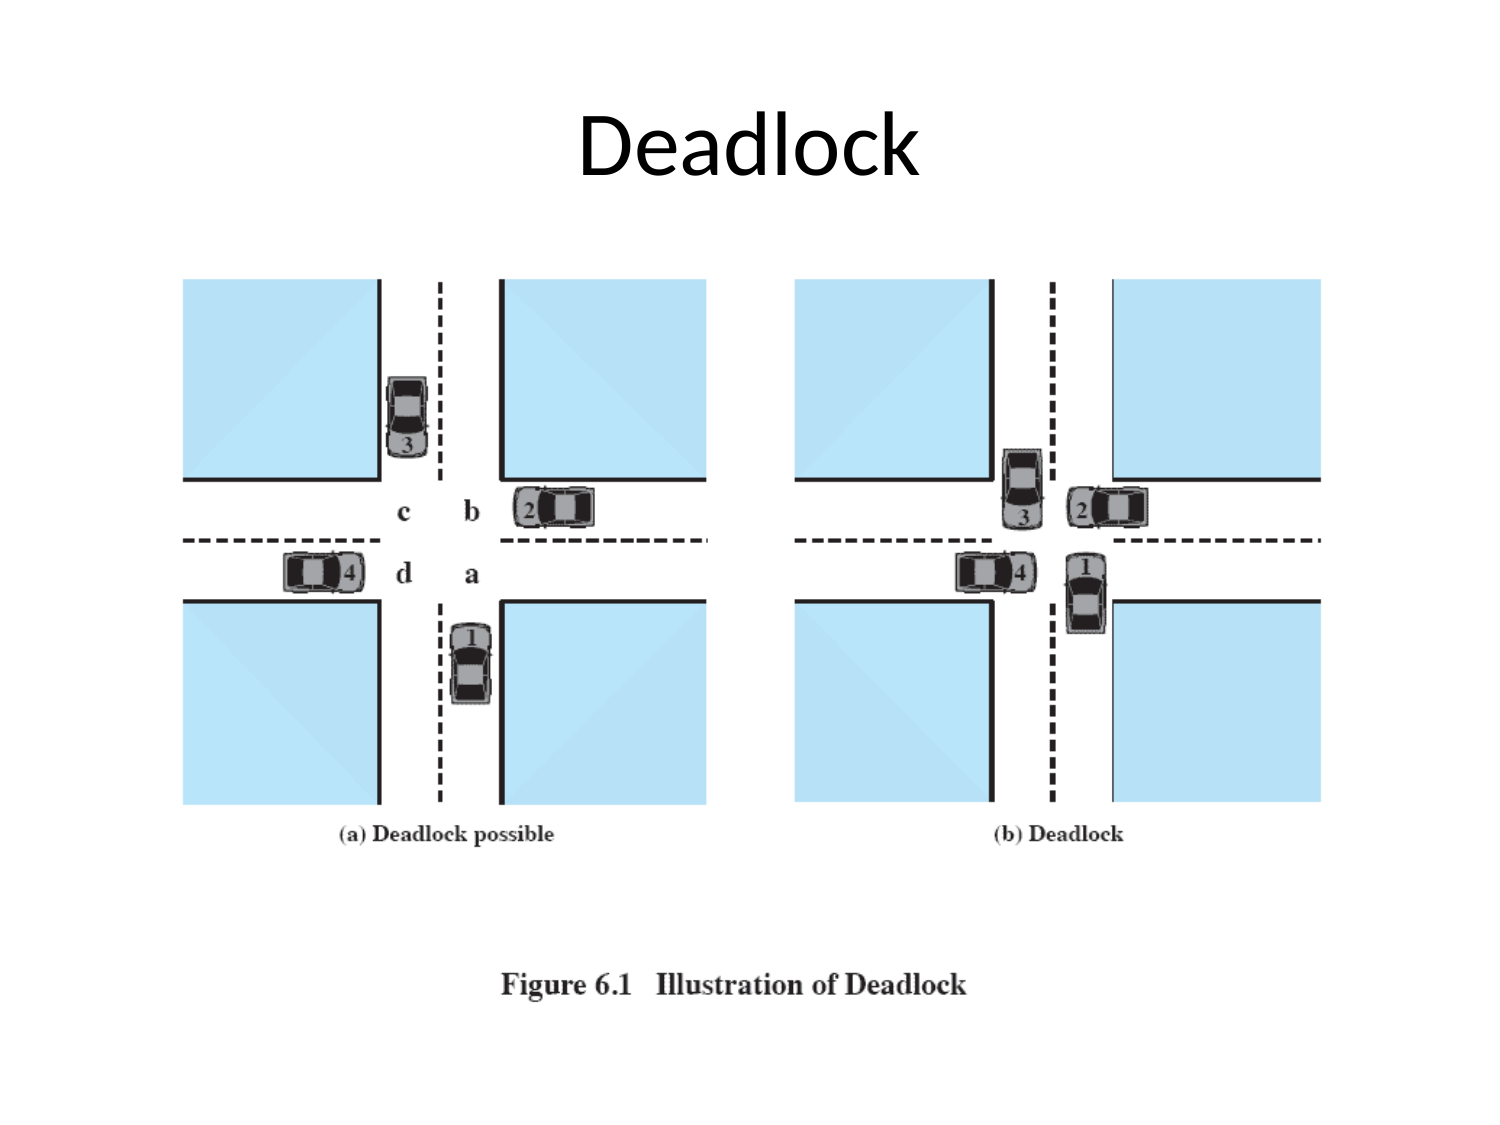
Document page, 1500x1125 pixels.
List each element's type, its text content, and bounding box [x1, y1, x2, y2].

title Deadlock [74, 44, 1426, 233]
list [160, 262, 1340, 1006]
